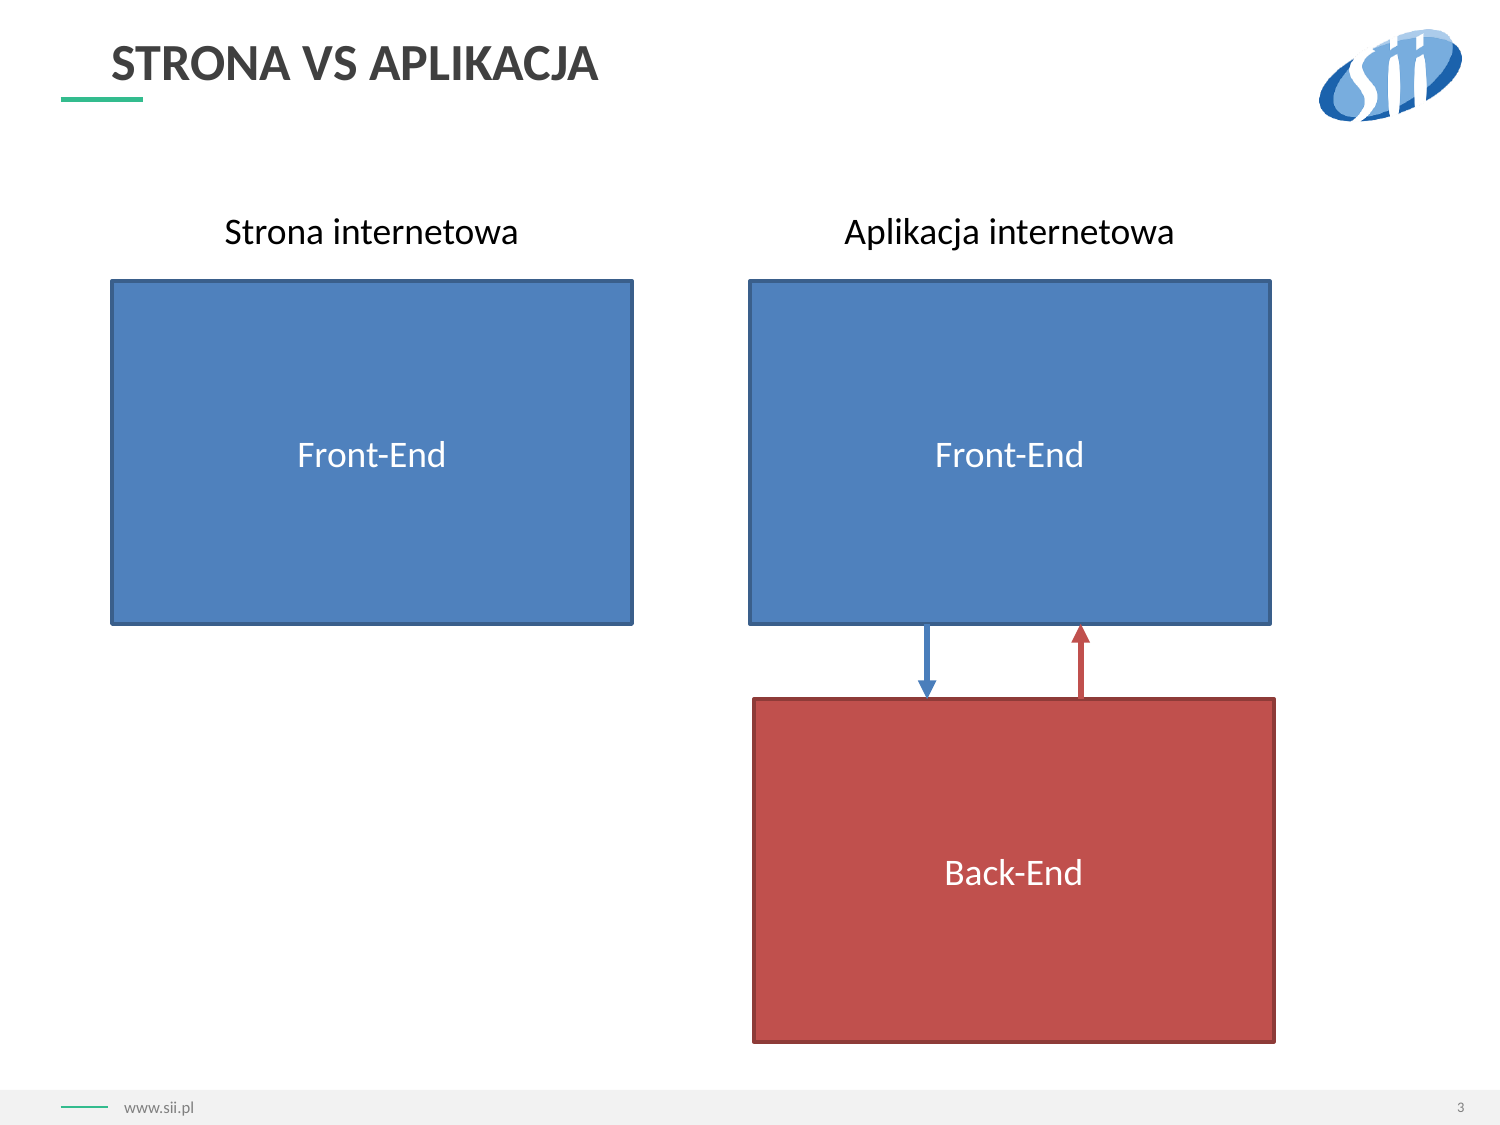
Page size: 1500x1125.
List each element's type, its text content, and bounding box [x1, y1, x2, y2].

text_box Strona internetowa [209, 199, 535, 260]
picture [1318, 28, 1463, 123]
text_box Aplikacja internetowa [829, 199, 1191, 260]
text_box Front-End [110, 279, 634, 626]
text_box Back-End [752, 697, 1276, 1044]
text_box Front-End [748, 279, 1272, 626]
title Strona VS Aplikacja [96, 21, 1319, 82]
